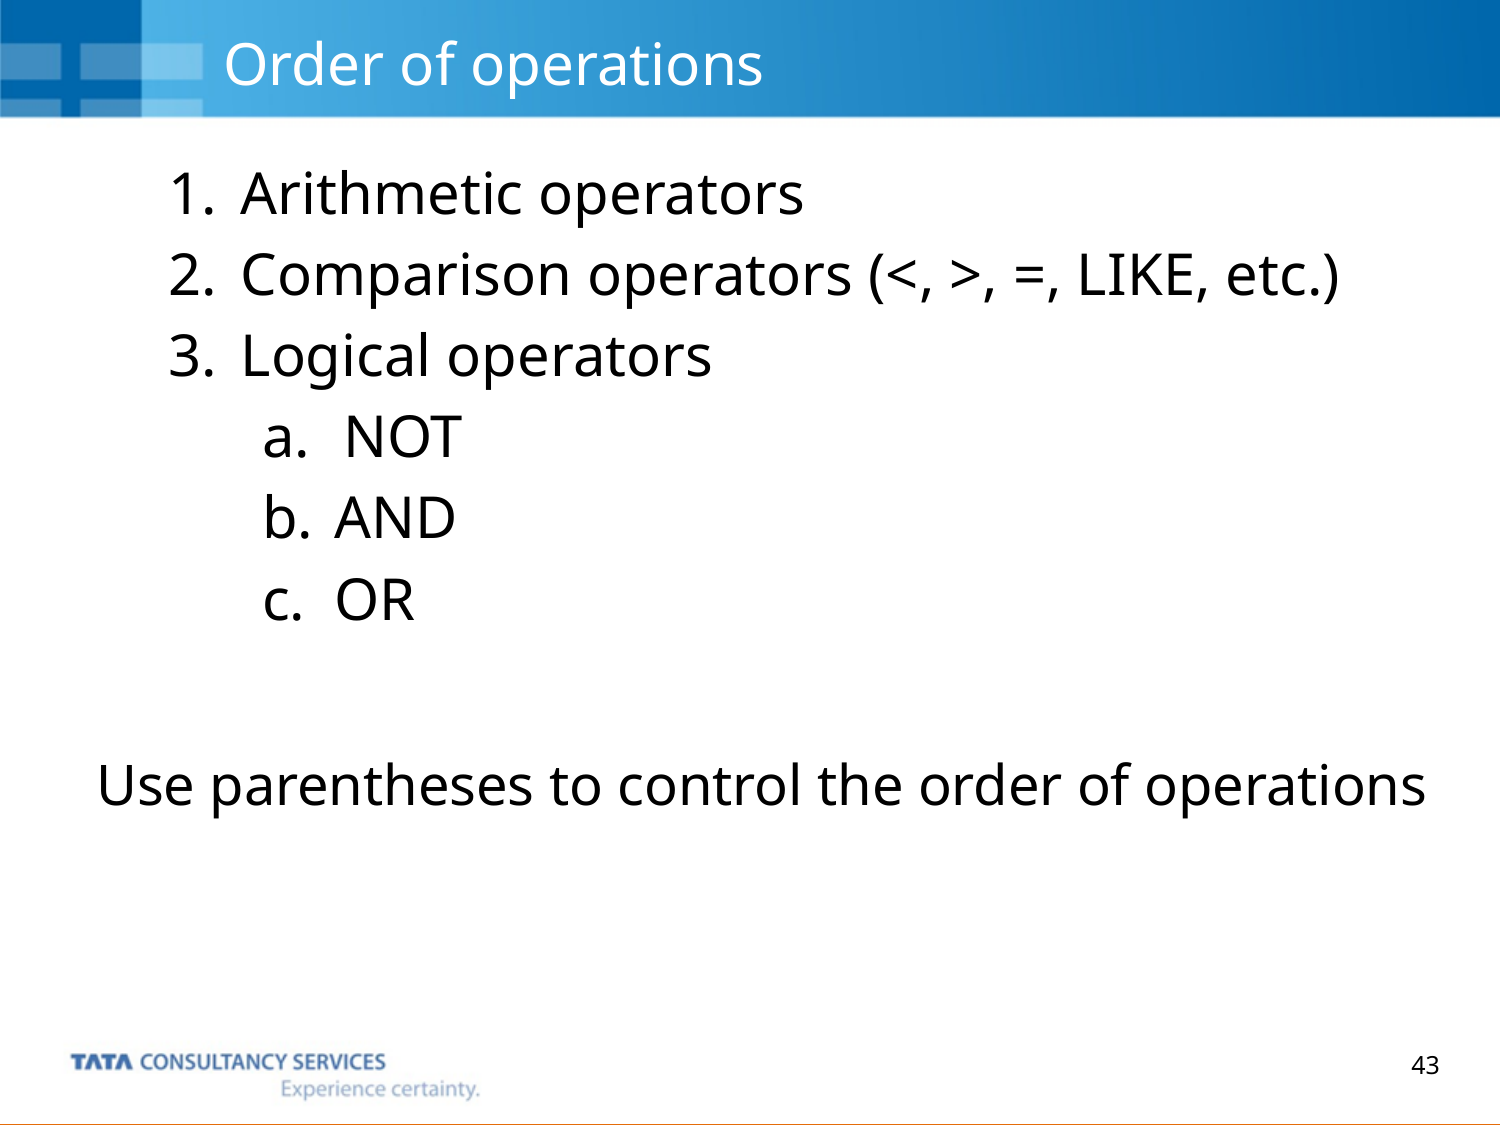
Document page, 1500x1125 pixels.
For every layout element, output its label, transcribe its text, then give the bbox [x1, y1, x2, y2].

title Order of operations [208, 18, 1461, 107]
picture [0, 0, 1500, 1124]
list Arithmetic operators Comparison operators (<, >, =, LIKE, etc.) Logical operators NOT AND OR Use parentheses to control the order of operations [60, 148, 1450, 891]
